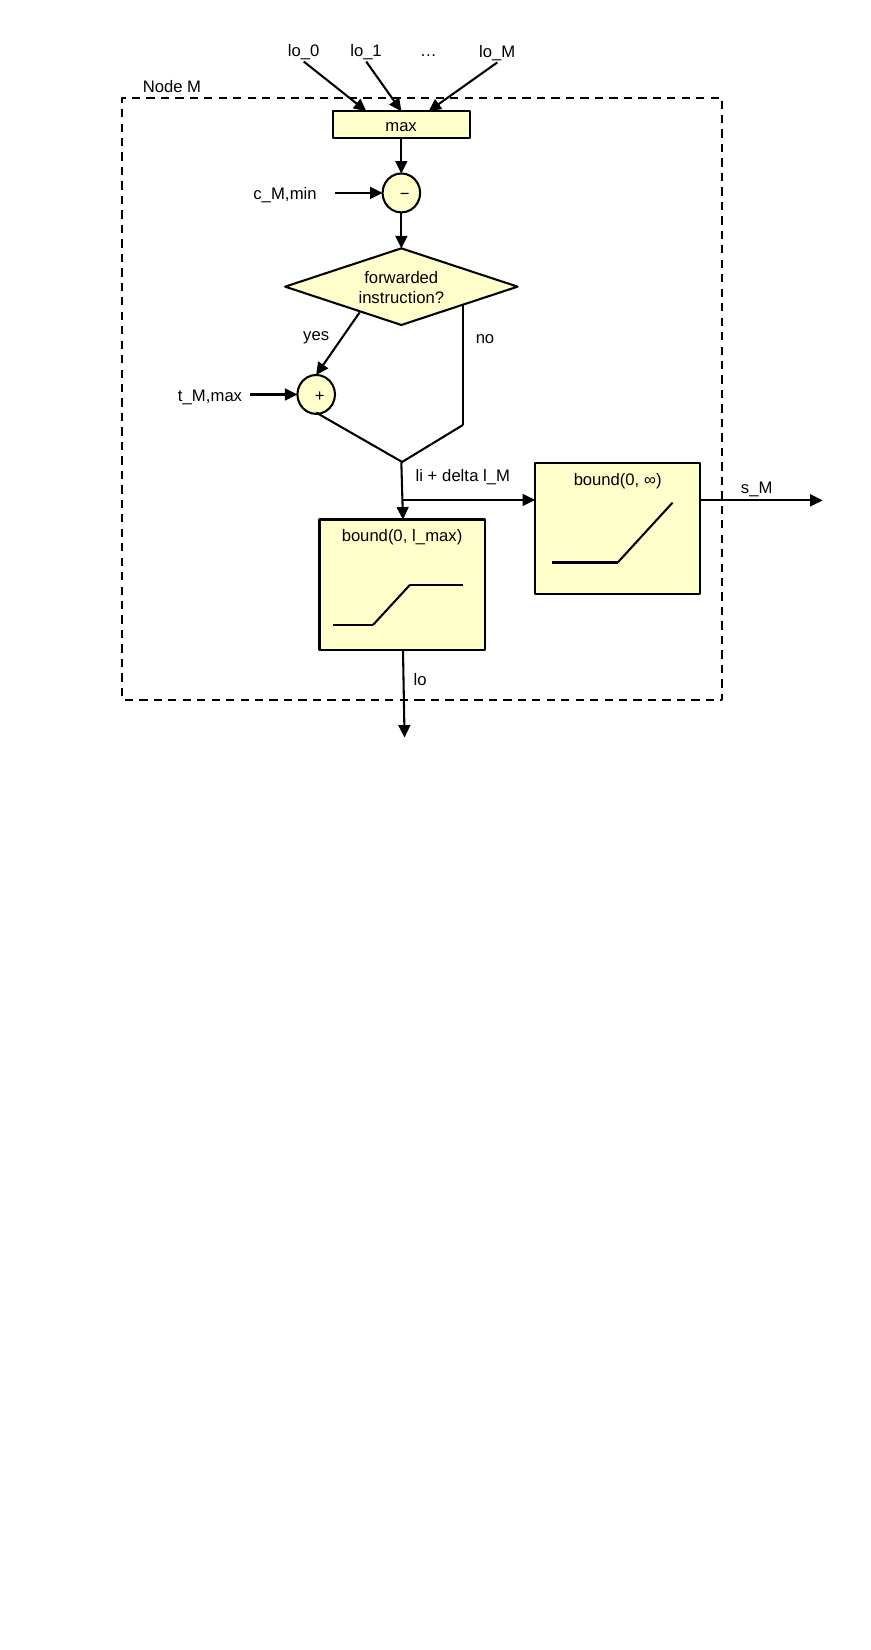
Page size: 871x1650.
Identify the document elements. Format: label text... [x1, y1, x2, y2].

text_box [315, 312, 360, 376]
text_box lo_1 [333, 35, 395, 59]
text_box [365, 61, 402, 112]
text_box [617, 502, 673, 563]
text_box [120, 96, 725, 702]
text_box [428, 62, 498, 112]
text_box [315, 413, 404, 463]
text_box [401, 424, 464, 463]
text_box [372, 584, 411, 626]
text_box lo_M [458, 36, 537, 64]
text_box Node M [120, 72, 224, 100]
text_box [303, 61, 363, 112]
text_box … [395, 35, 462, 64]
text_box lo_0 [270, 35, 333, 64]
text_box s_M [723, 472, 800, 499]
